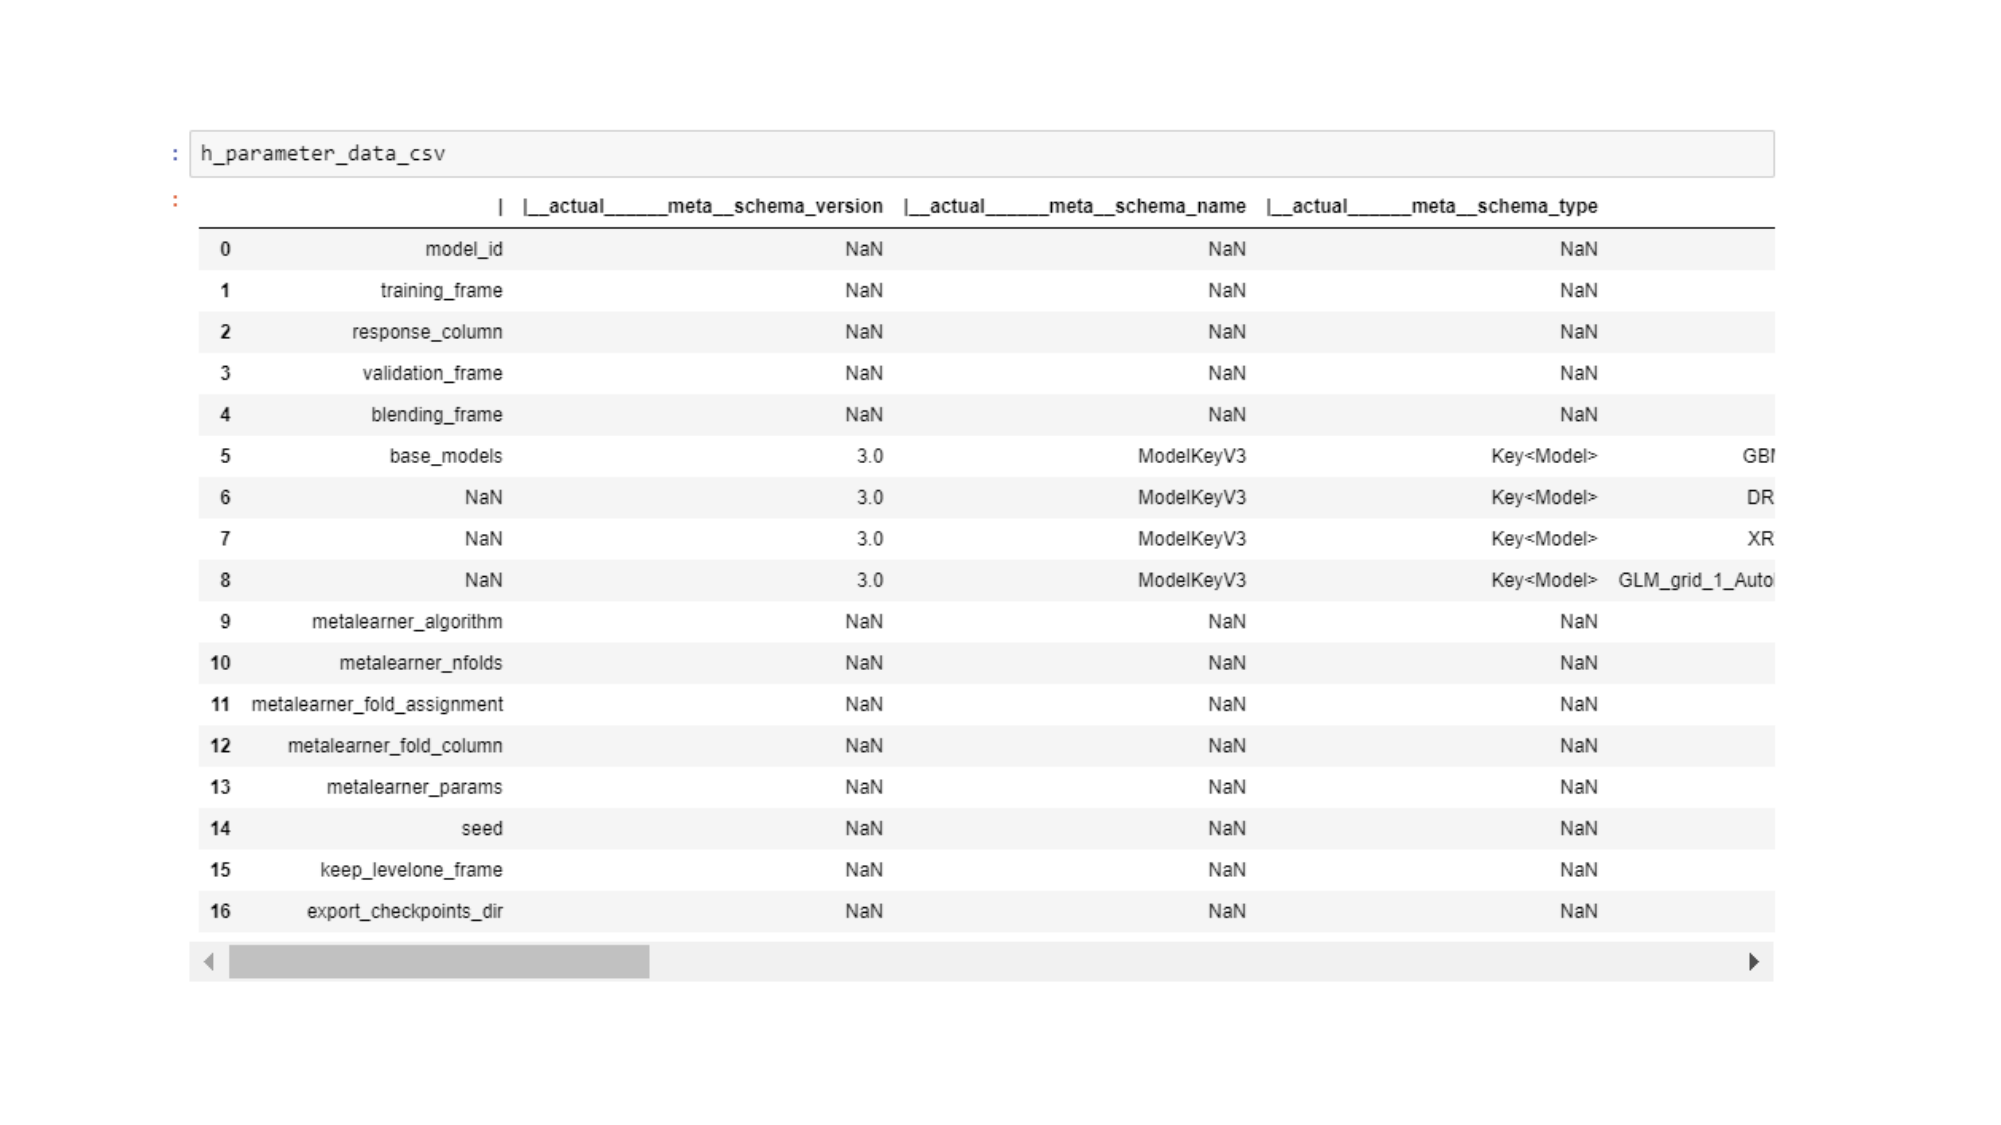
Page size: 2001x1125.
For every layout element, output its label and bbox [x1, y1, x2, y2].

list [169, 124, 1796, 1001]
